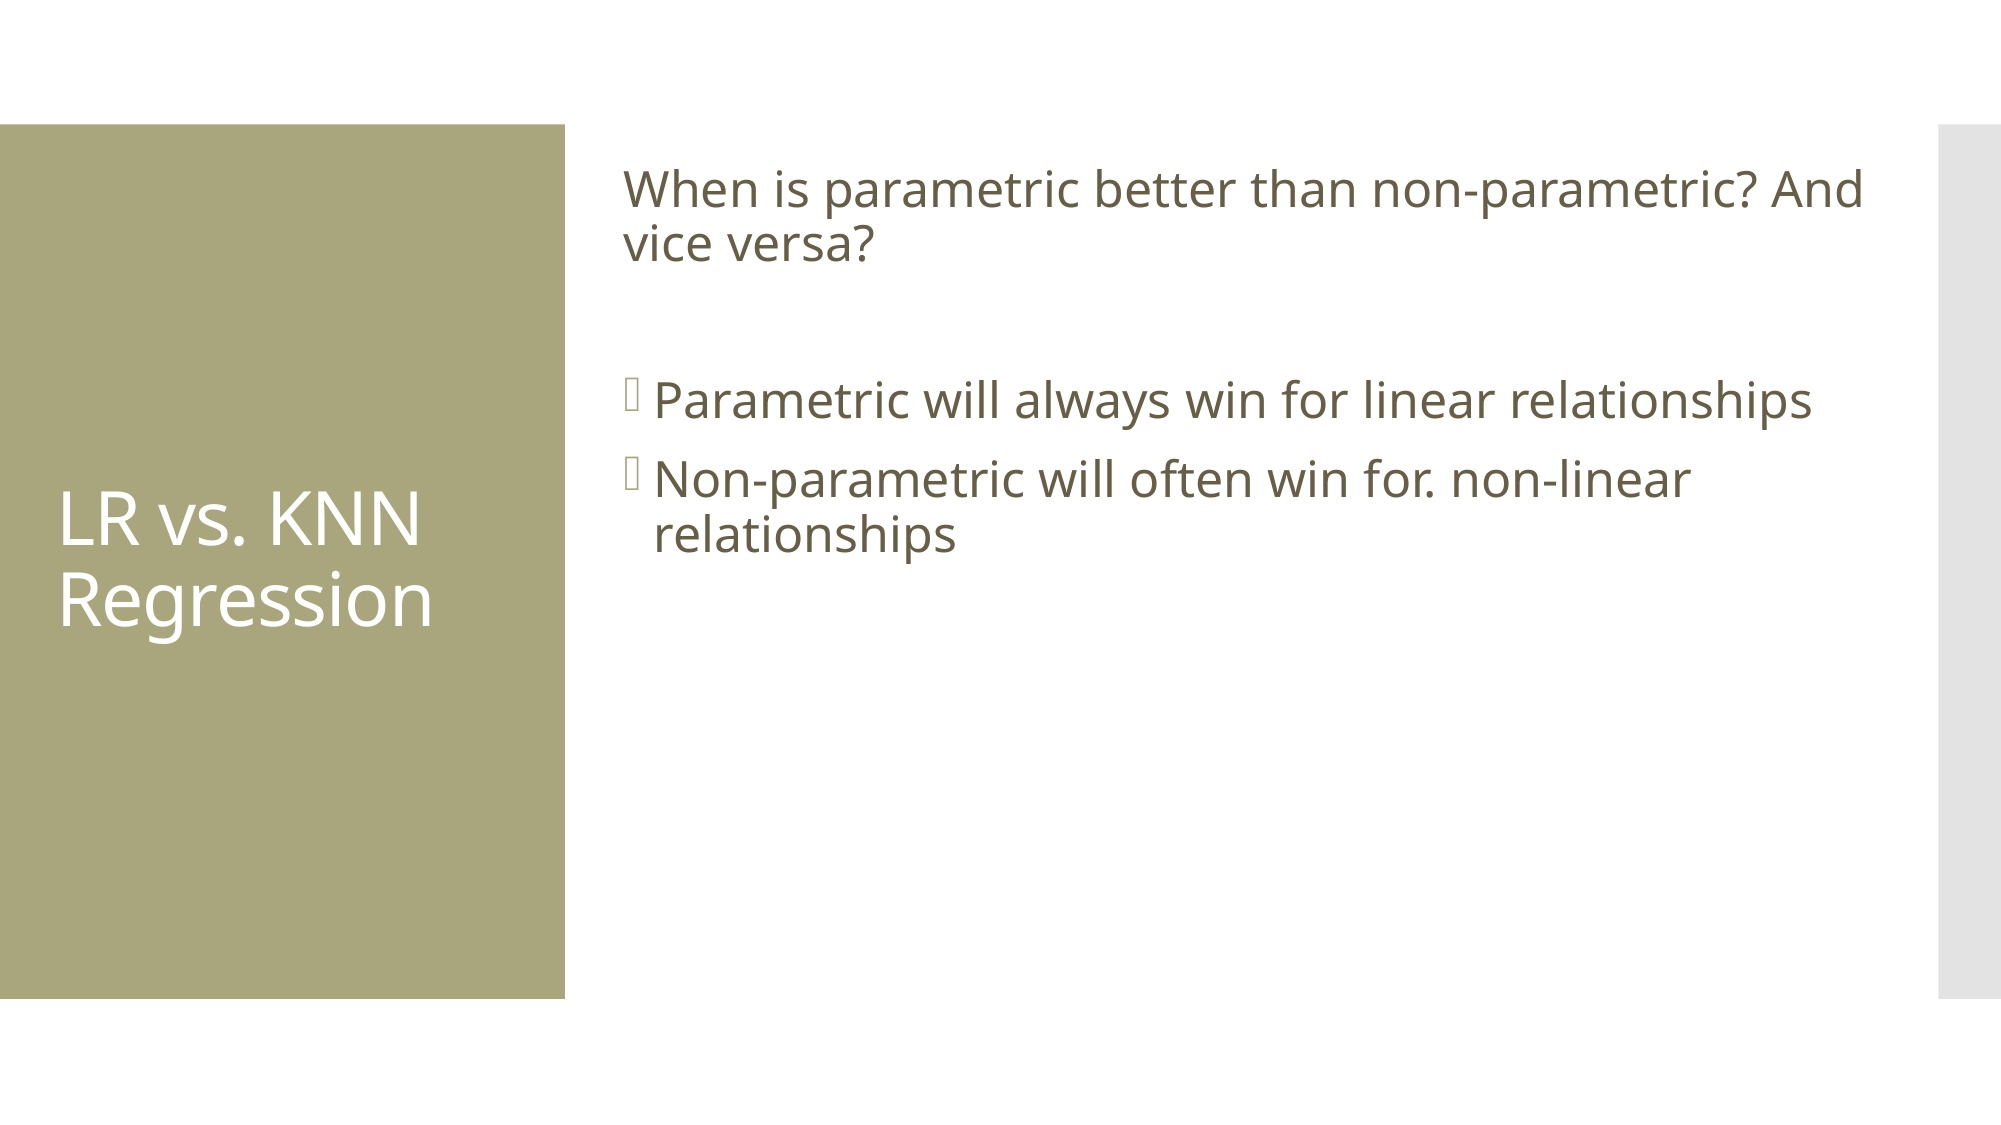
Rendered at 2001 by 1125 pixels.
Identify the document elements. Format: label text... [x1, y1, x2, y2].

title LR vs. KNN Regression [41, 184, 525, 940]
text_box When is parametric better than non-parametric? And vice versa? Parametric will always win for linear relationships Non-parametric will often win for. non-linear relationships [608, 156, 1932, 1117]
text_box [583, 131, 1907, 1092]
